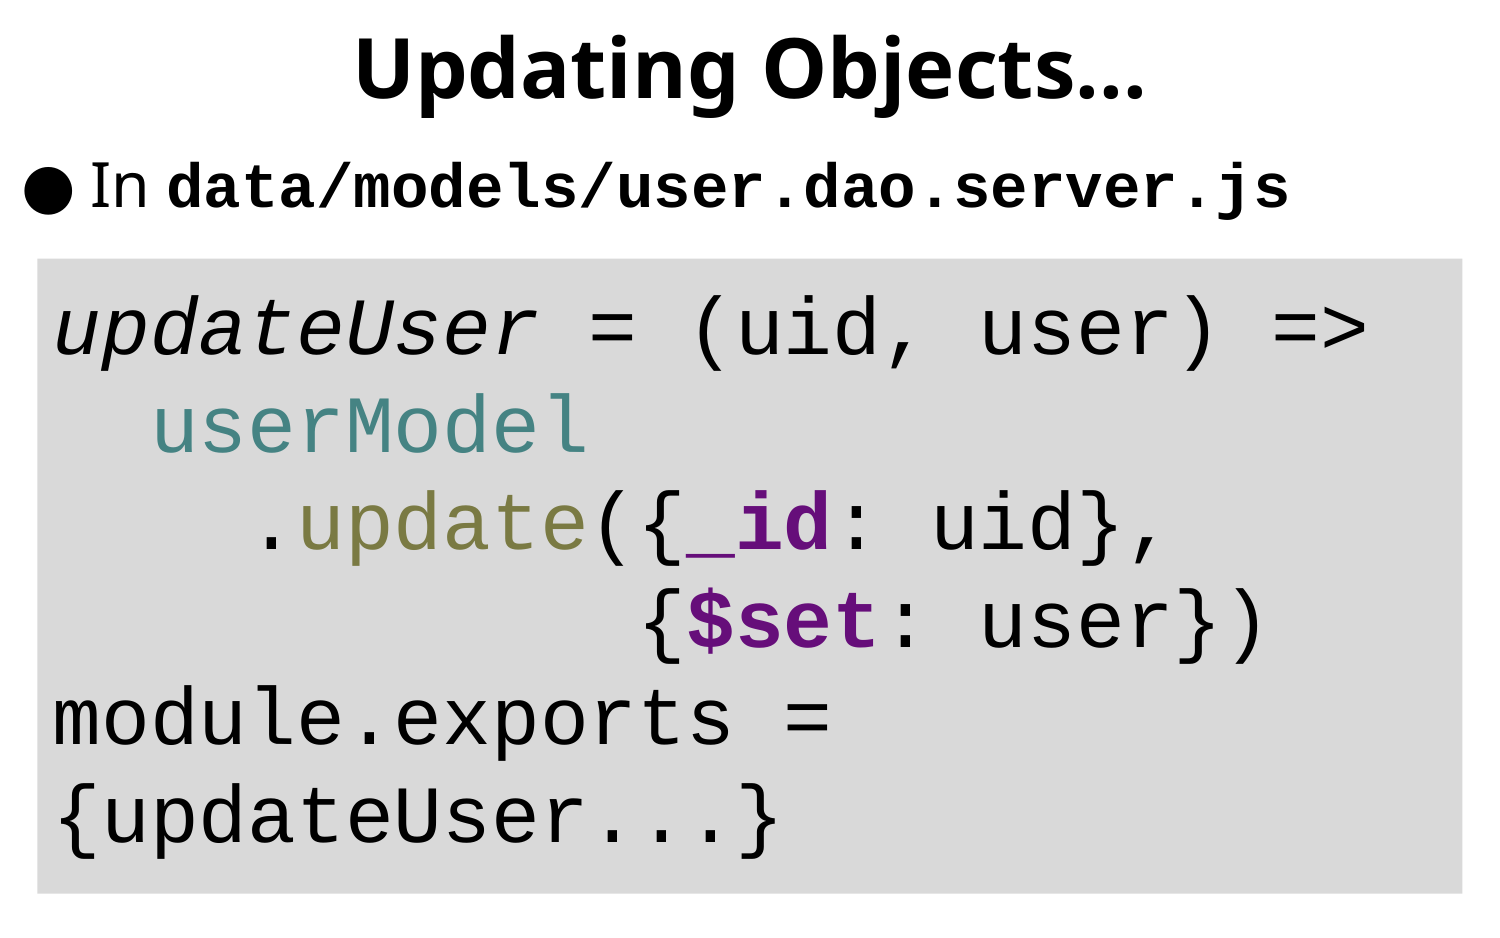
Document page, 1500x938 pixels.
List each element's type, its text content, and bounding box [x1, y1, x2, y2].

list In data/models/user.dao.server.js [0, 131, 1500, 938]
text_box updateUser = (uid, user) => userModel .update({_id: uid}, {$set: user}) module.exports = {updateUser...} [37, 258, 1463, 894]
title Updating Objects... [0, 0, 1500, 131]
